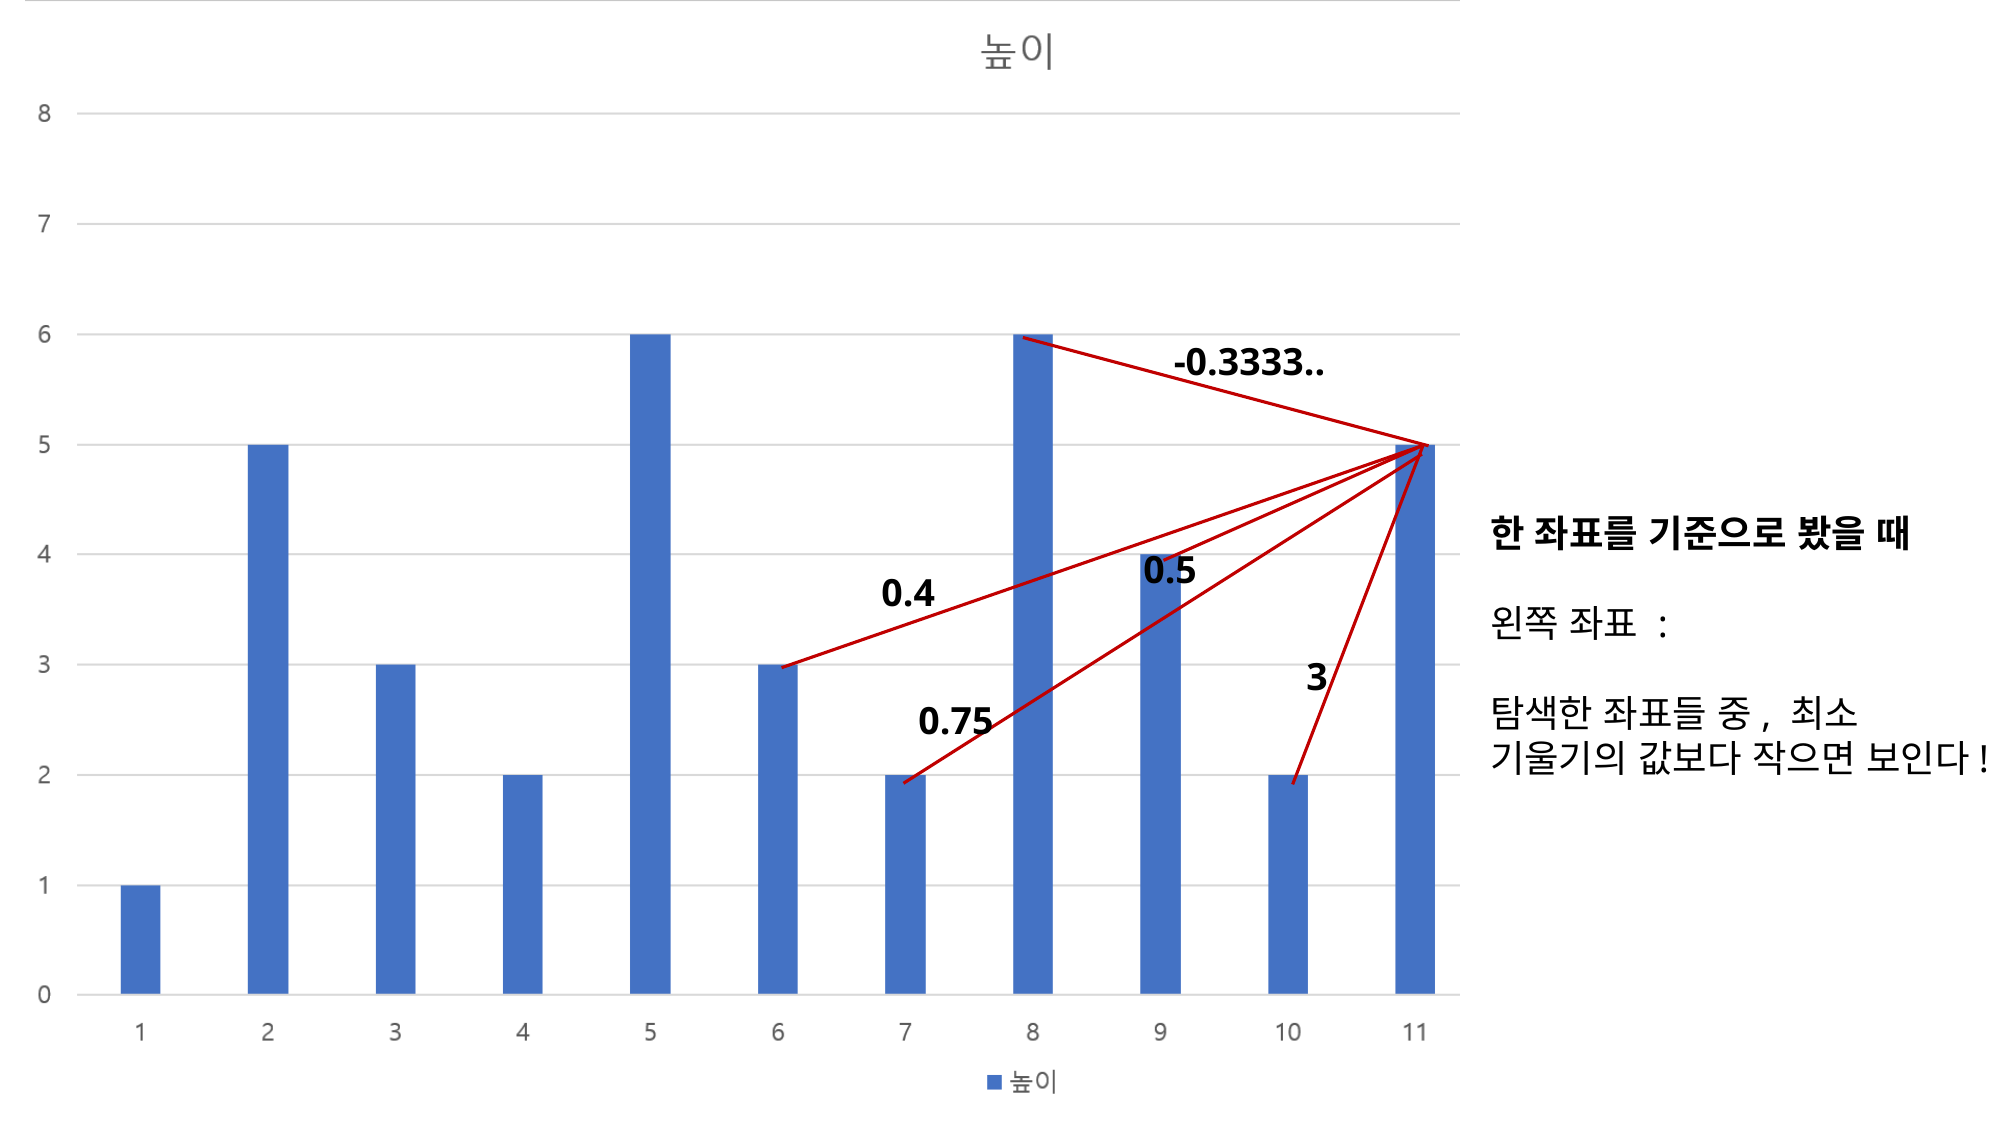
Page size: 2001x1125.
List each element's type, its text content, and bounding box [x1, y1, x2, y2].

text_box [903, 668, 1422, 784]
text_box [1022, 337, 1429, 446]
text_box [781, 445, 1422, 668]
text_box 한 좌표를 기준으로 봤을 때 왼쪽 좌표 : 탐색한 좌표들 중, 최소 기울기의 값보다 작으면 보인다! [1475, 503, 2000, 788]
picture [25, 0, 1460, 1125]
